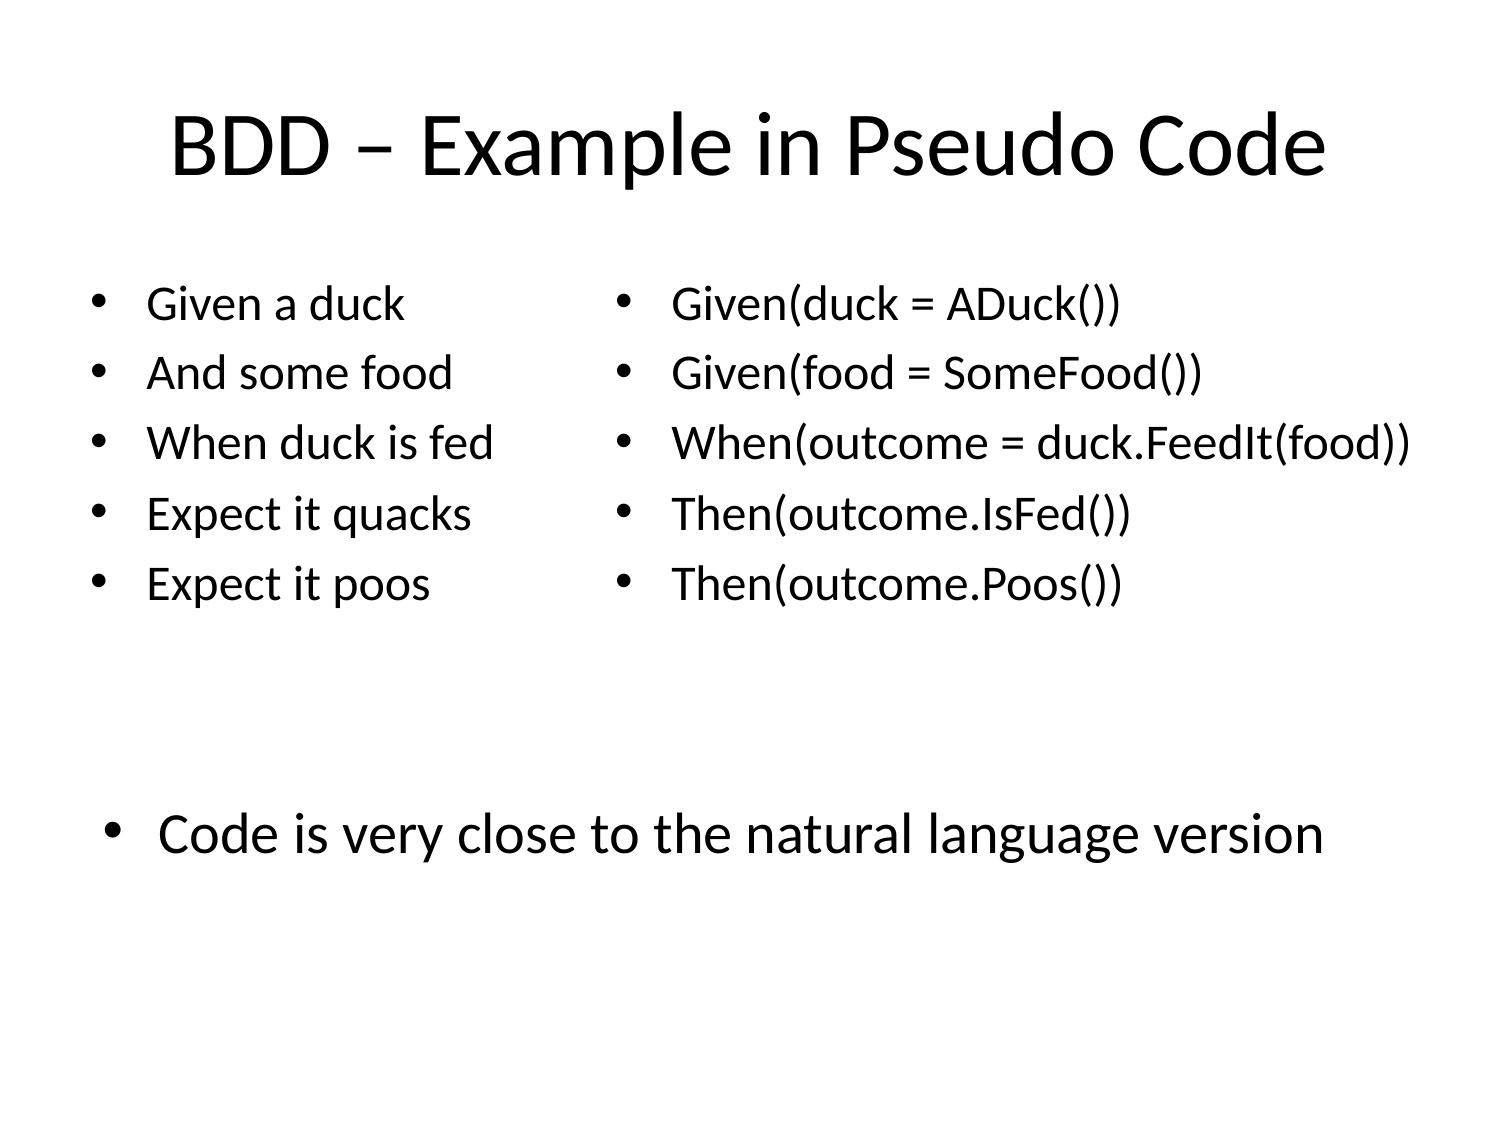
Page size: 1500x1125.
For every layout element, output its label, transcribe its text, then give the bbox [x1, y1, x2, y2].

list Given(duck = ADuck()) Given(food = SomeFood()) When(outcome = duck.FeedIt(food)) Then(outcome.IsFed()) Then(outcome.Poos()) [600, 262, 1450, 638]
list Given a duck And some food When duck is fed Expect it quacks Expect it poos [75, 262, 600, 713]
text_box Code is very close to the natural language version [87, 787, 1425, 913]
title BDD – Example in Pseudo Code [75, 45, 1425, 233]
